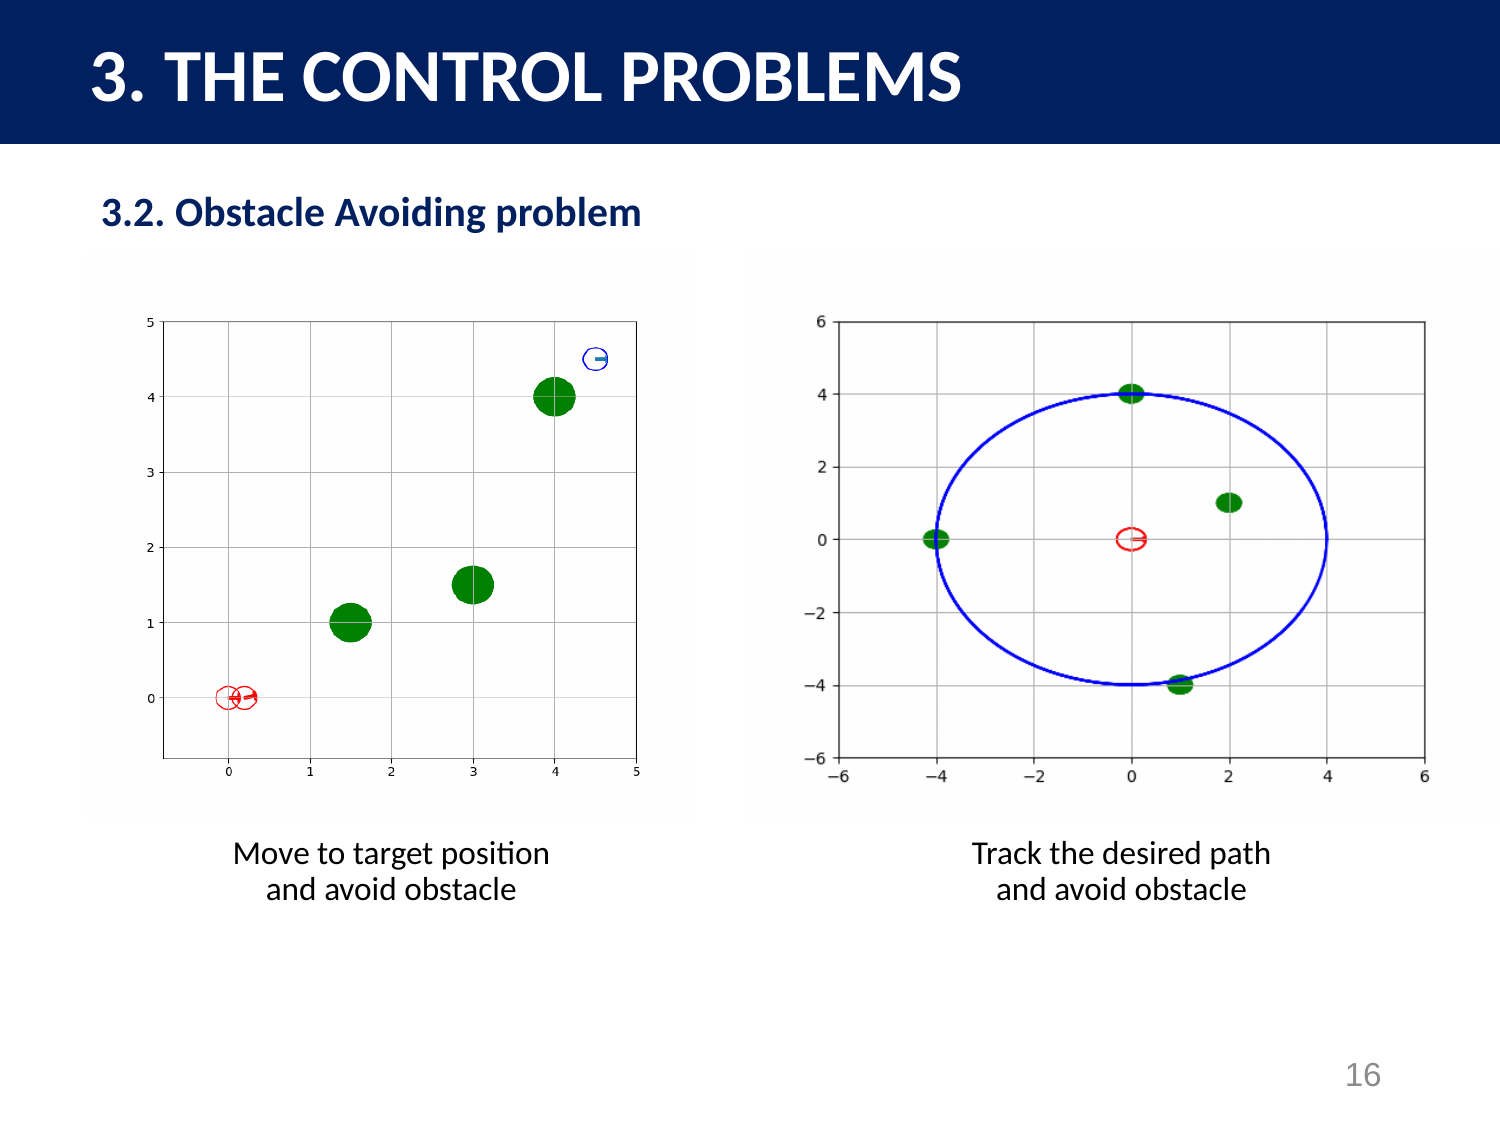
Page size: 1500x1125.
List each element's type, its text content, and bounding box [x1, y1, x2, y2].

slide_number 16 [1059, 1042, 1397, 1103]
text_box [743, 253, 1500, 821]
text_box 3.2. Obstacle Avoiding problem [85, 175, 1397, 254]
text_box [85, 253, 697, 821]
text_box Move to target position and avoid obstacle [200, 821, 583, 914]
text_box 3. THE CONTROL PROBLEMS [0, 0, 1500, 144]
text_box Track the desired path and avoid obstacle [930, 821, 1313, 914]
